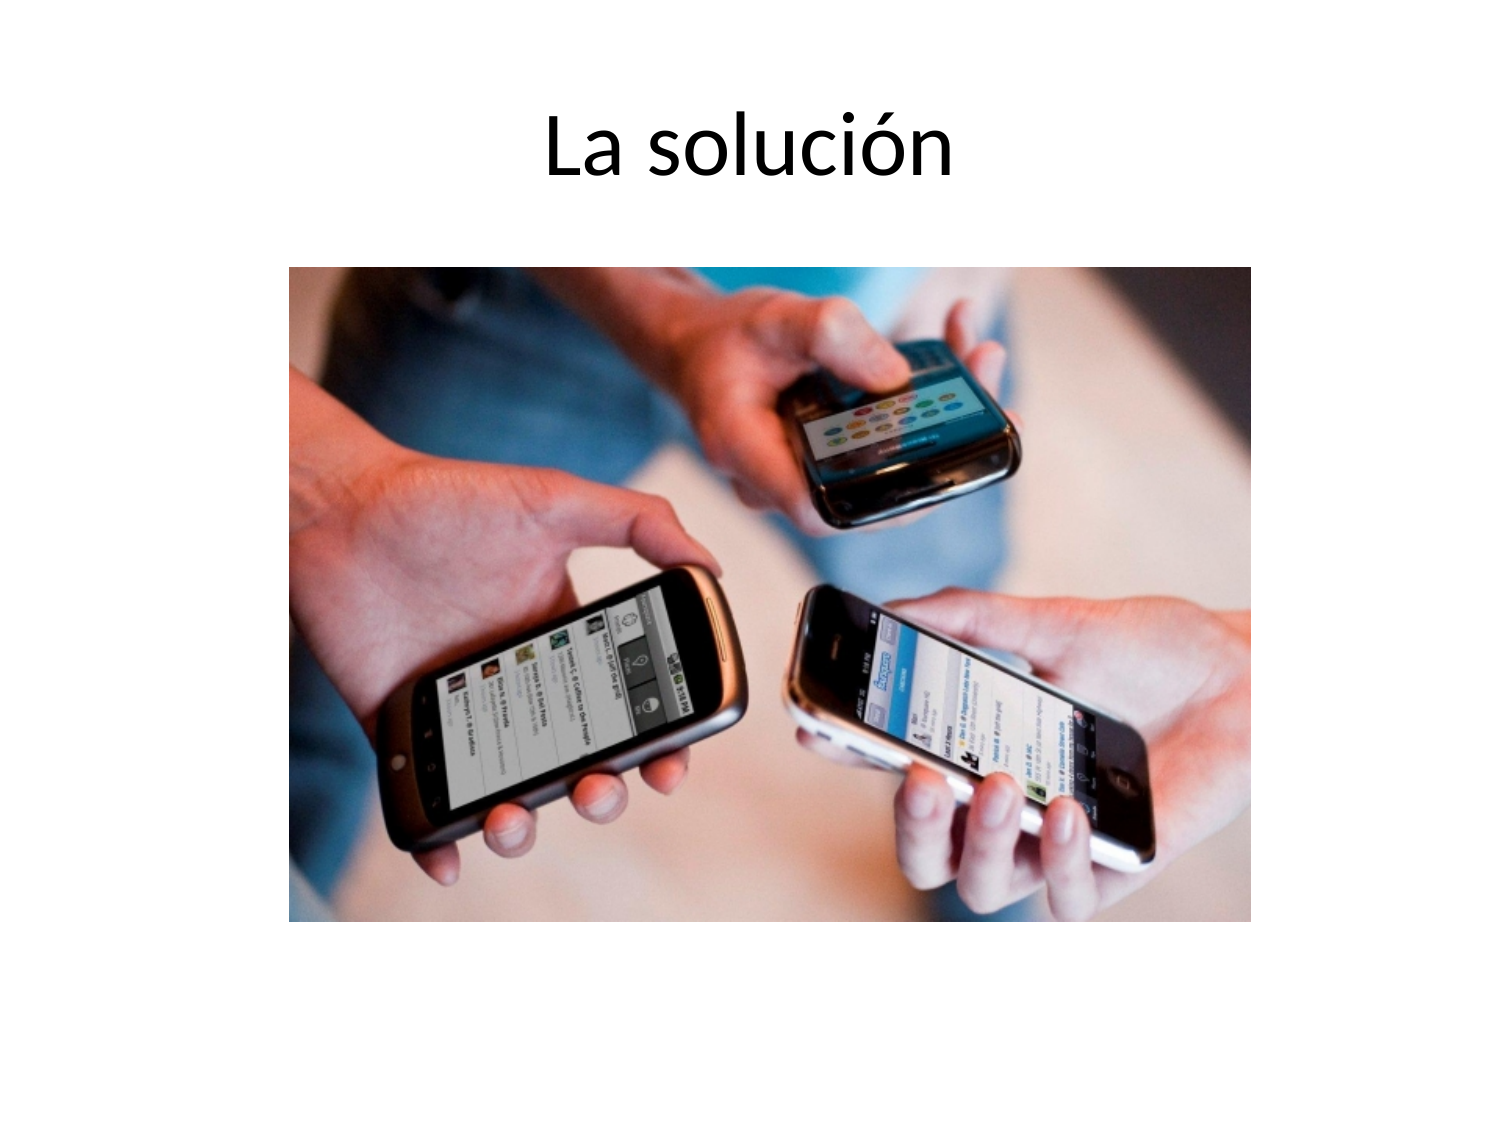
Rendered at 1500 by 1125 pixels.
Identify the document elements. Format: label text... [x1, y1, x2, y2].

title La solución [75, 45, 1425, 233]
picture [288, 266, 1251, 923]
